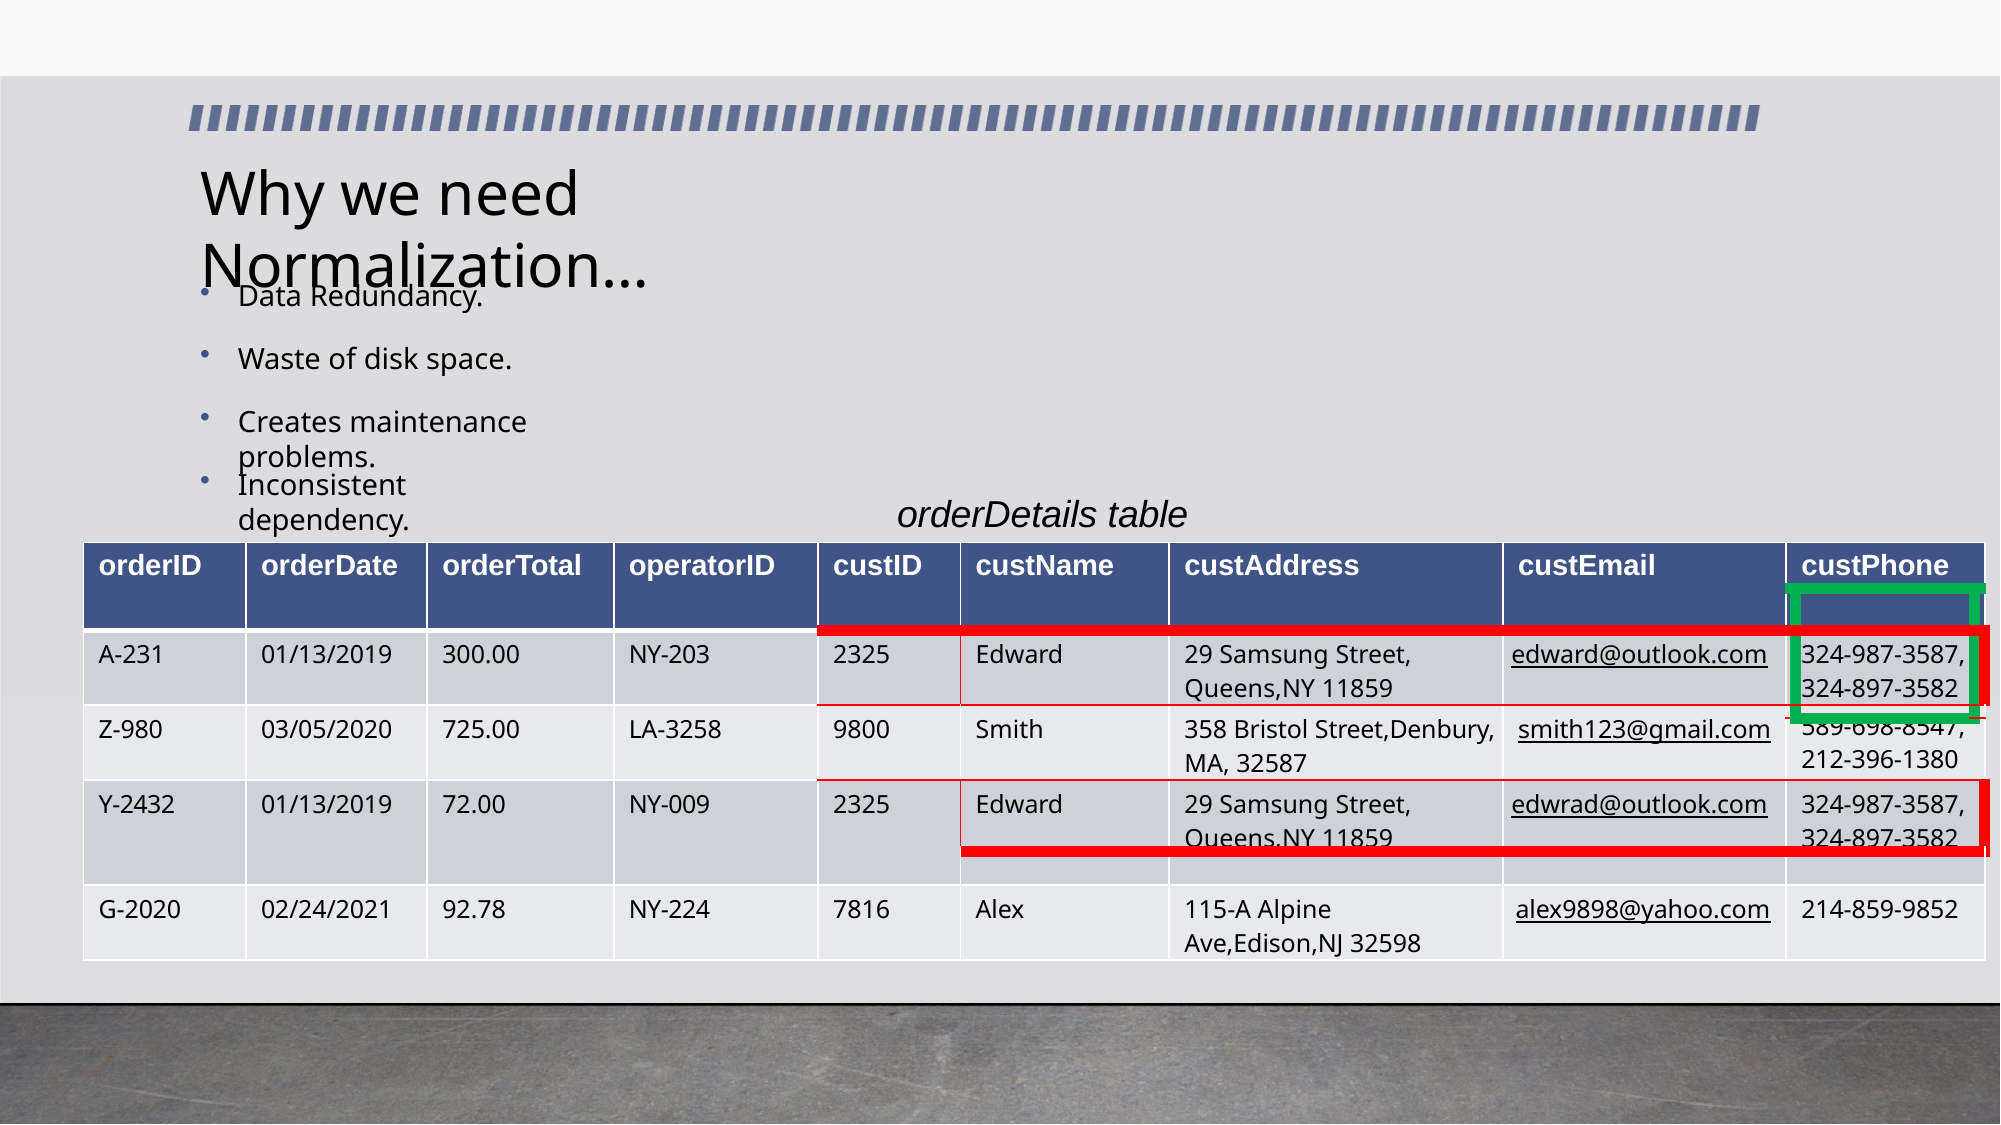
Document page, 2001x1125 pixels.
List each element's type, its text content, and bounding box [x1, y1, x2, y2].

table_cell 03/05/2020 [247, 706, 426, 779]
table_cell Z-980 [84, 706, 245, 779]
table_header custPhone [1787, 543, 1984, 583]
table_cell [1801, 706, 1969, 713]
table_cell alex9898@yahoo.com [1504, 886, 1785, 959]
table_cell 01/13/2019 [247, 633, 426, 704]
table_cell 324-987-3587, 324-897-3582 [1787, 781, 1979, 846]
table_cell Edward [961, 636, 1168, 704]
table_cell 214-859-9852 [1787, 886, 1984, 959]
table_cell 2325 [819, 636, 960, 704]
table_cell G-2020 [84, 886, 245, 959]
table_cell Edward [961, 781, 1168, 846]
table_cell NY-224 [615, 886, 817, 959]
table_cell 9800 [819, 706, 960, 779]
table_cell [1170, 857, 1502, 884]
table_cell edwrad@outlook.com [1504, 781, 1785, 846]
table_cell 29 Samsung Street, Queens,NY 11859 [1170, 781, 1502, 846]
table_cell 324-987-3587, 324-897-3582 [1801, 636, 1969, 704]
table_header orderID [84, 543, 245, 628]
table_cell Alex [961, 886, 1168, 959]
table_cell [1787, 857, 1984, 884]
table_cell 29 Samsung Street, Queens,NY 11859 [1170, 636, 1502, 704]
text_box Data Redundancy. Waste of disk space. Creates maintenance problems. [198, 343, 653, 474]
table_cell 72.00 [428, 781, 613, 884]
table_cell [1504, 857, 1785, 884]
table_cell [961, 857, 1168, 884]
table_cell 358 Bristol Street,Denbury, MA, 32587 [1170, 706, 1502, 779]
table_cell LA-3258 [615, 706, 817, 779]
table_header custName [961, 543, 1168, 625]
picture [0, 1006, 2000, 1125]
table_cell NY-009 [615, 781, 817, 884]
table_cell edward@outlook.com [1504, 636, 1785, 704]
table_cell A-231 [84, 633, 245, 704]
table_cell smith123@gmail.com [1504, 706, 1785, 779]
table_header custAddress [1170, 543, 1502, 625]
title Why we need Normalization… [198, 152, 1016, 343]
picture [0, 0, 2000, 1003]
table_cell 115-A Alpine Ave,Edison,NJ 32598 [1170, 886, 1502, 959]
table_cell Smith [961, 706, 1168, 779]
table_cell 7816 [819, 886, 960, 959]
table_cell 725.00 [428, 706, 613, 779]
table_cell 92.78 [428, 886, 613, 959]
text_box orderDetails table [894, 487, 1193, 535]
table_header operatorID [615, 543, 817, 628]
table_cell NY-203 [615, 633, 817, 704]
table_header custID [819, 543, 960, 625]
table_header orderTotal [428, 543, 613, 628]
table_cell 300.00 [428, 633, 613, 704]
table_cell 2325 [819, 781, 960, 884]
text_box Inconsistent dependency. [198, 464, 568, 537]
table_header custEmail [1504, 543, 1785, 625]
table_cell [1980, 706, 1984, 717]
table_cell 02/24/2021 [247, 886, 426, 959]
table_header orderDate [247, 543, 426, 628]
table_cell [1980, 594, 1984, 625]
table_cell 01/13/2019 [247, 781, 426, 884]
table_cell 589-698-8547, 212-396-1380 [1787, 719, 1984, 779]
table_cell Y-2432 [84, 781, 245, 884]
table_cell [1801, 594, 1969, 625]
